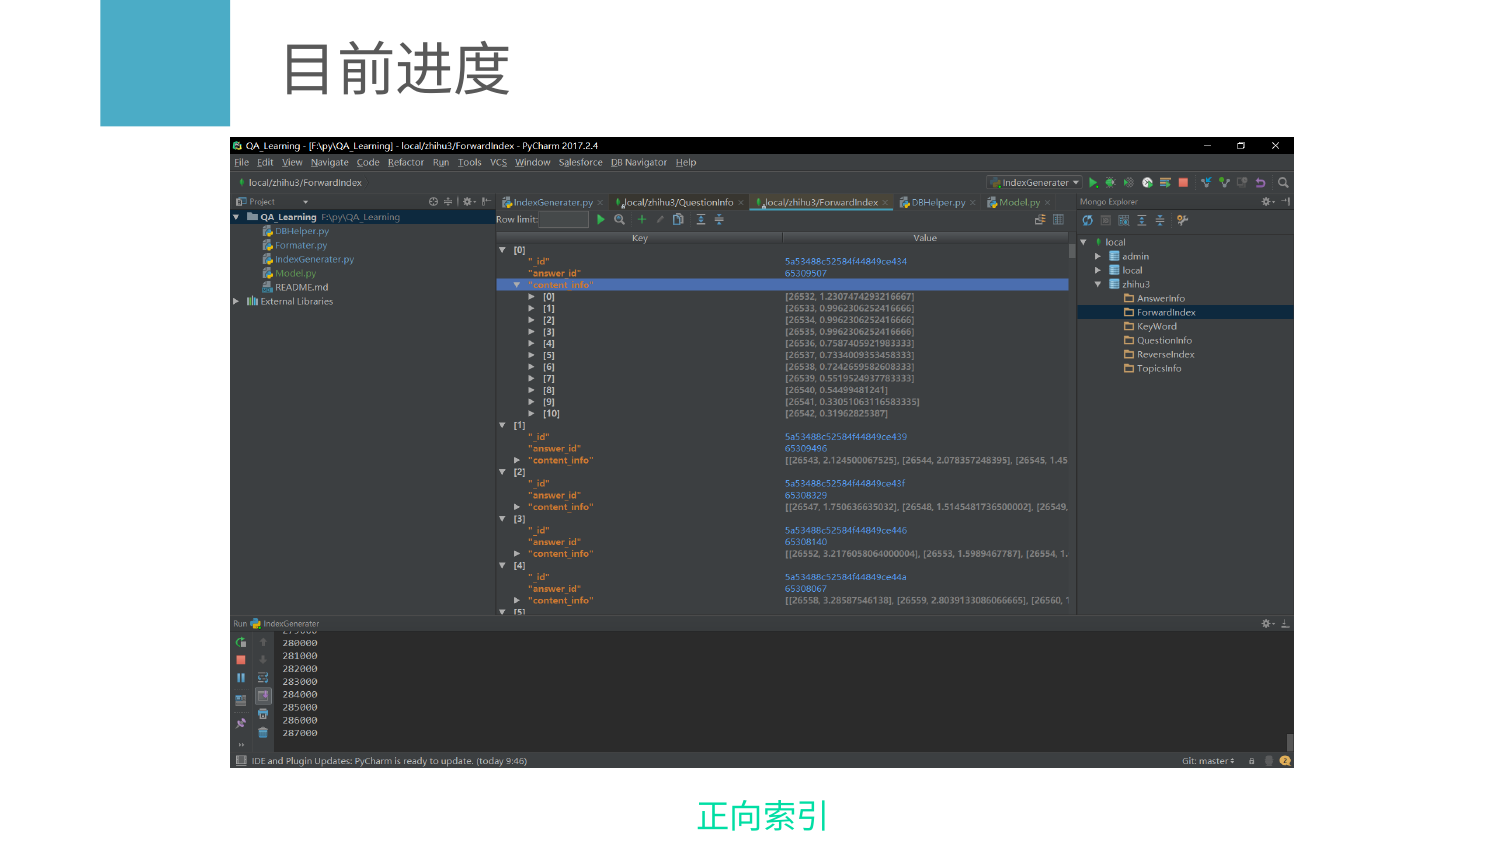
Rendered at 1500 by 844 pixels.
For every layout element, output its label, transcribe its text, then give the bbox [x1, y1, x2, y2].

picture [229, 137, 1294, 768]
title 目前进度 [263, 20, 1447, 115]
text_box 正向索引 [478, 777, 845, 843]
